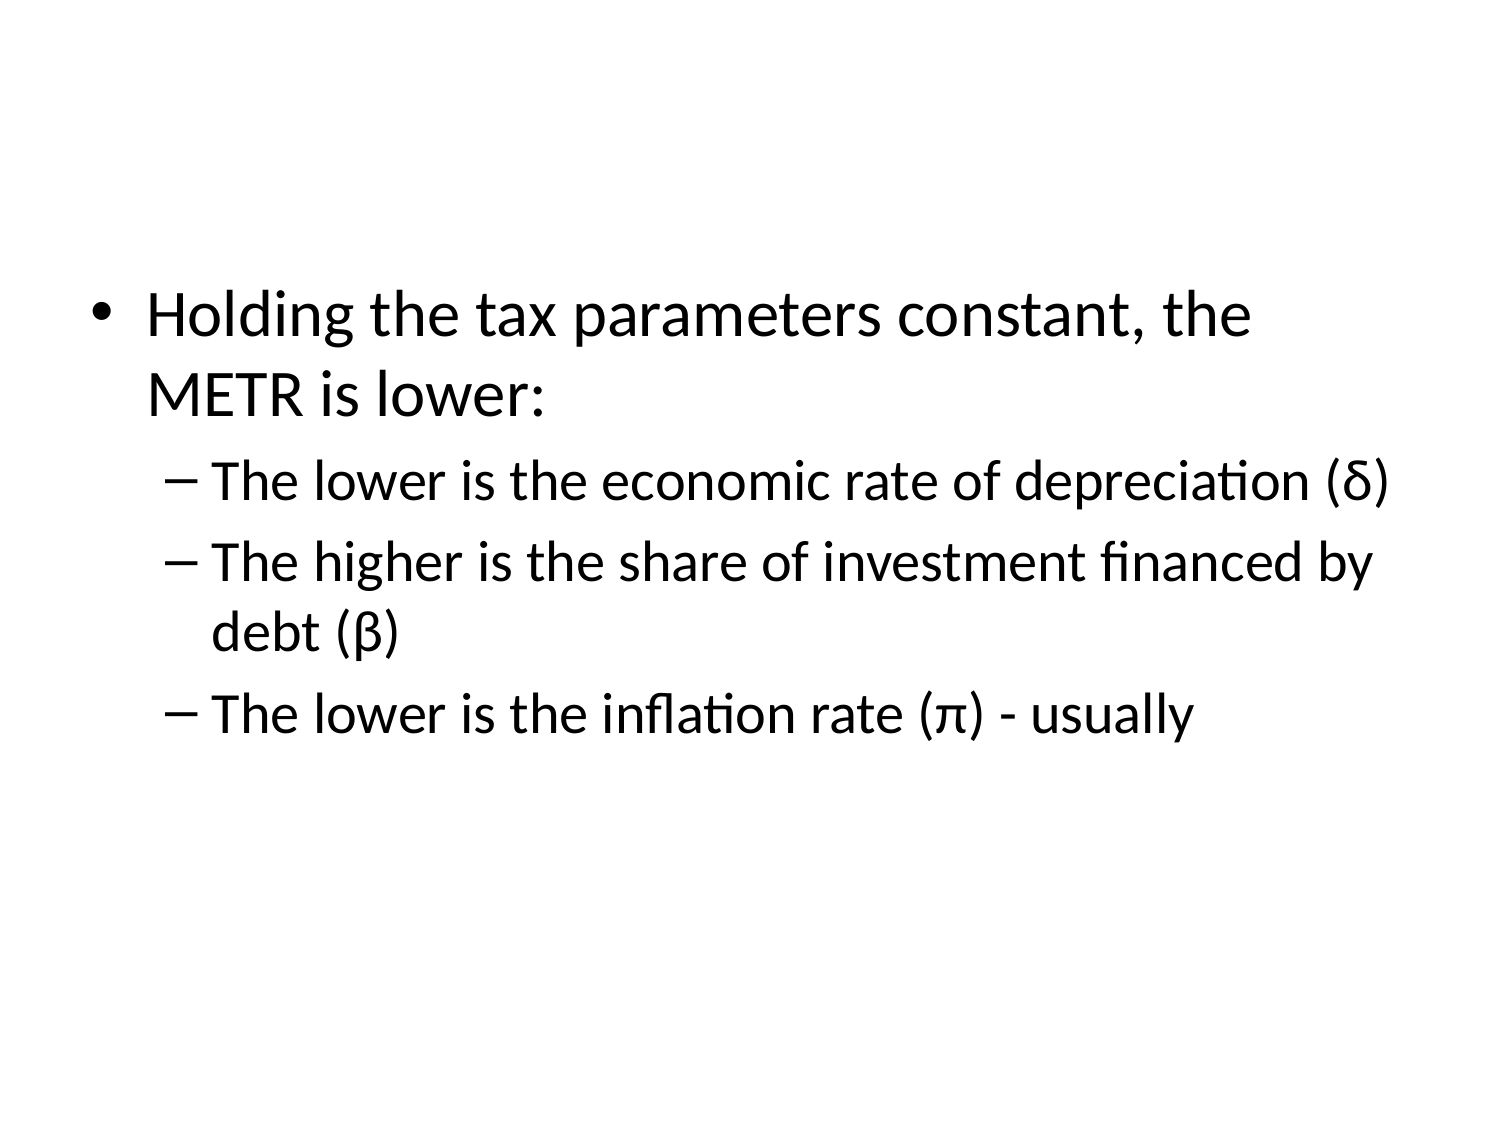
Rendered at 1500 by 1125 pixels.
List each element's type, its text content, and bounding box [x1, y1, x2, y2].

list Holding the tax parameters constant, the METR is lower: The lower is the economic rate of depreciation (δ) The higher is the share of investment financed by debt (β) The lower is the inflation rate (π) - usually [75, 262, 1425, 1005]
